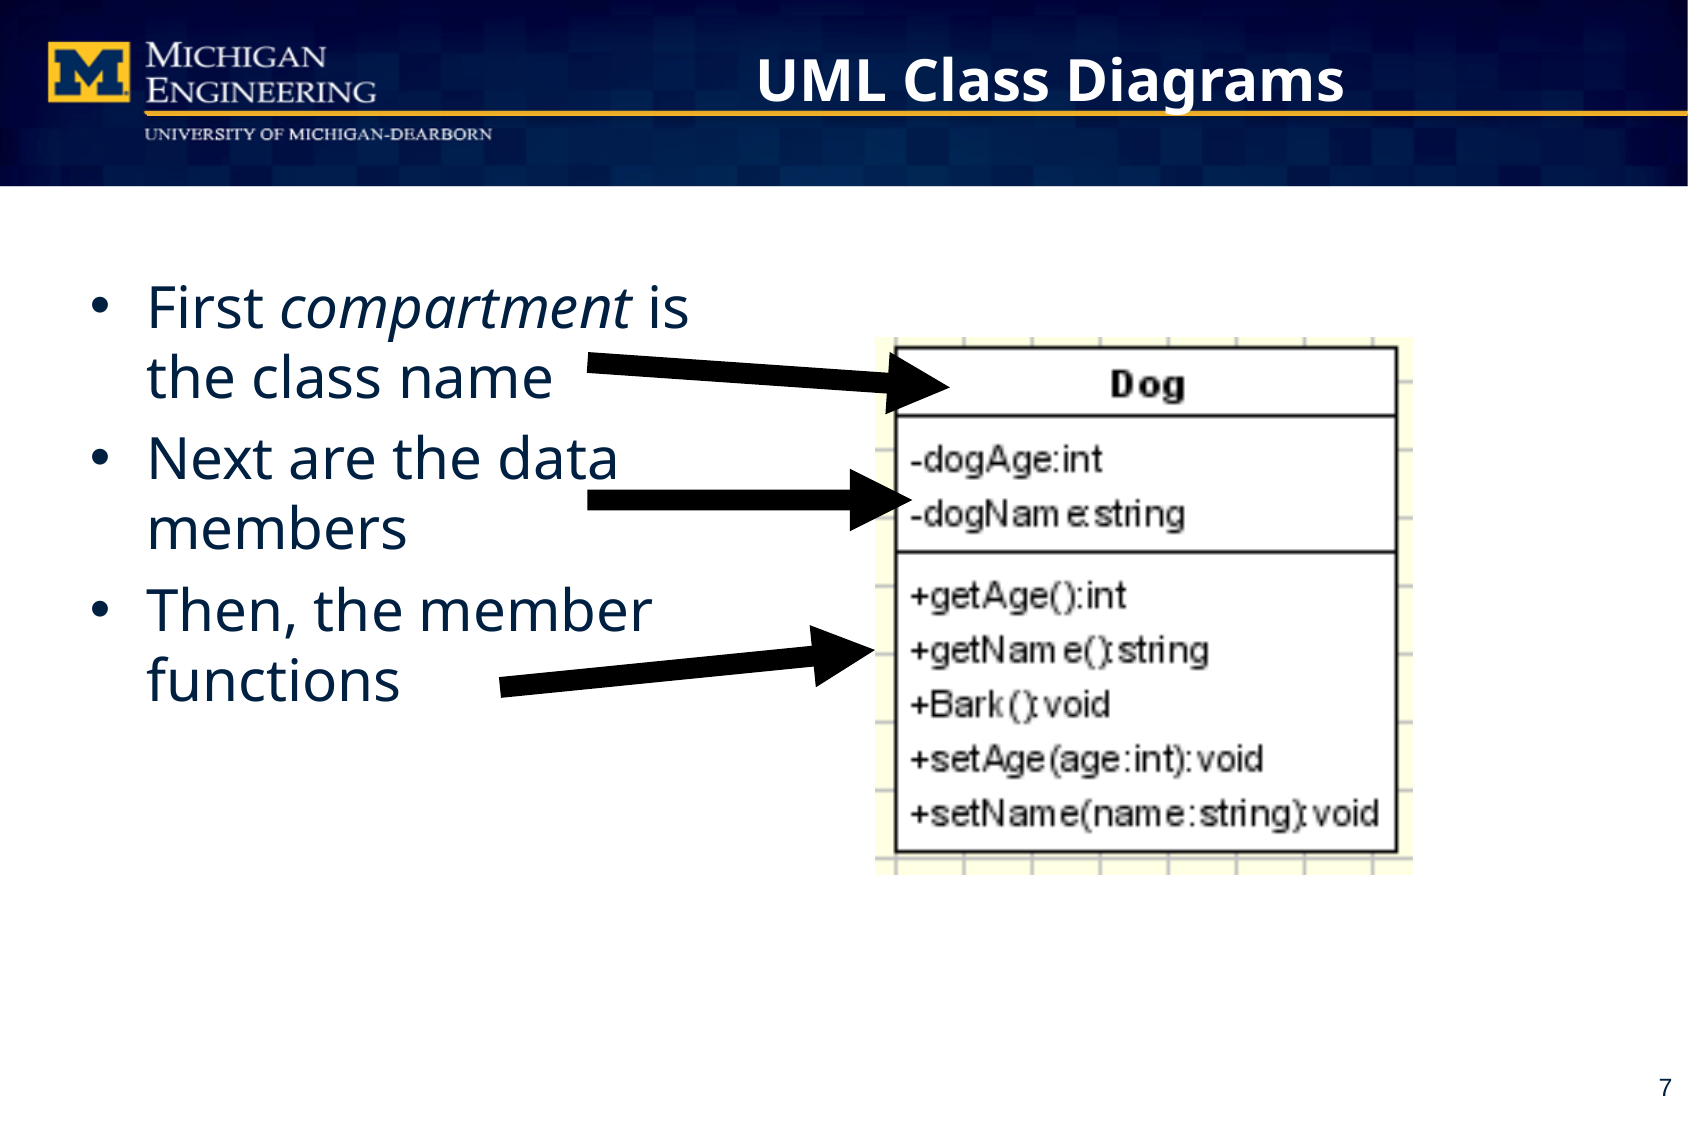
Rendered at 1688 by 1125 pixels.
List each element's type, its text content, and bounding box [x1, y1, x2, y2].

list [874, 337, 1413, 876]
text_box First compartment is the class name Next are the data members Then, the member functions [74, 262, 738, 1006]
text_box [499, 645, 869, 688]
title UML Class Diagrams [432, 36, 1669, 133]
slide_number 7 [1293, 1046, 1688, 1125]
picture [0, 0, 1688, 1125]
